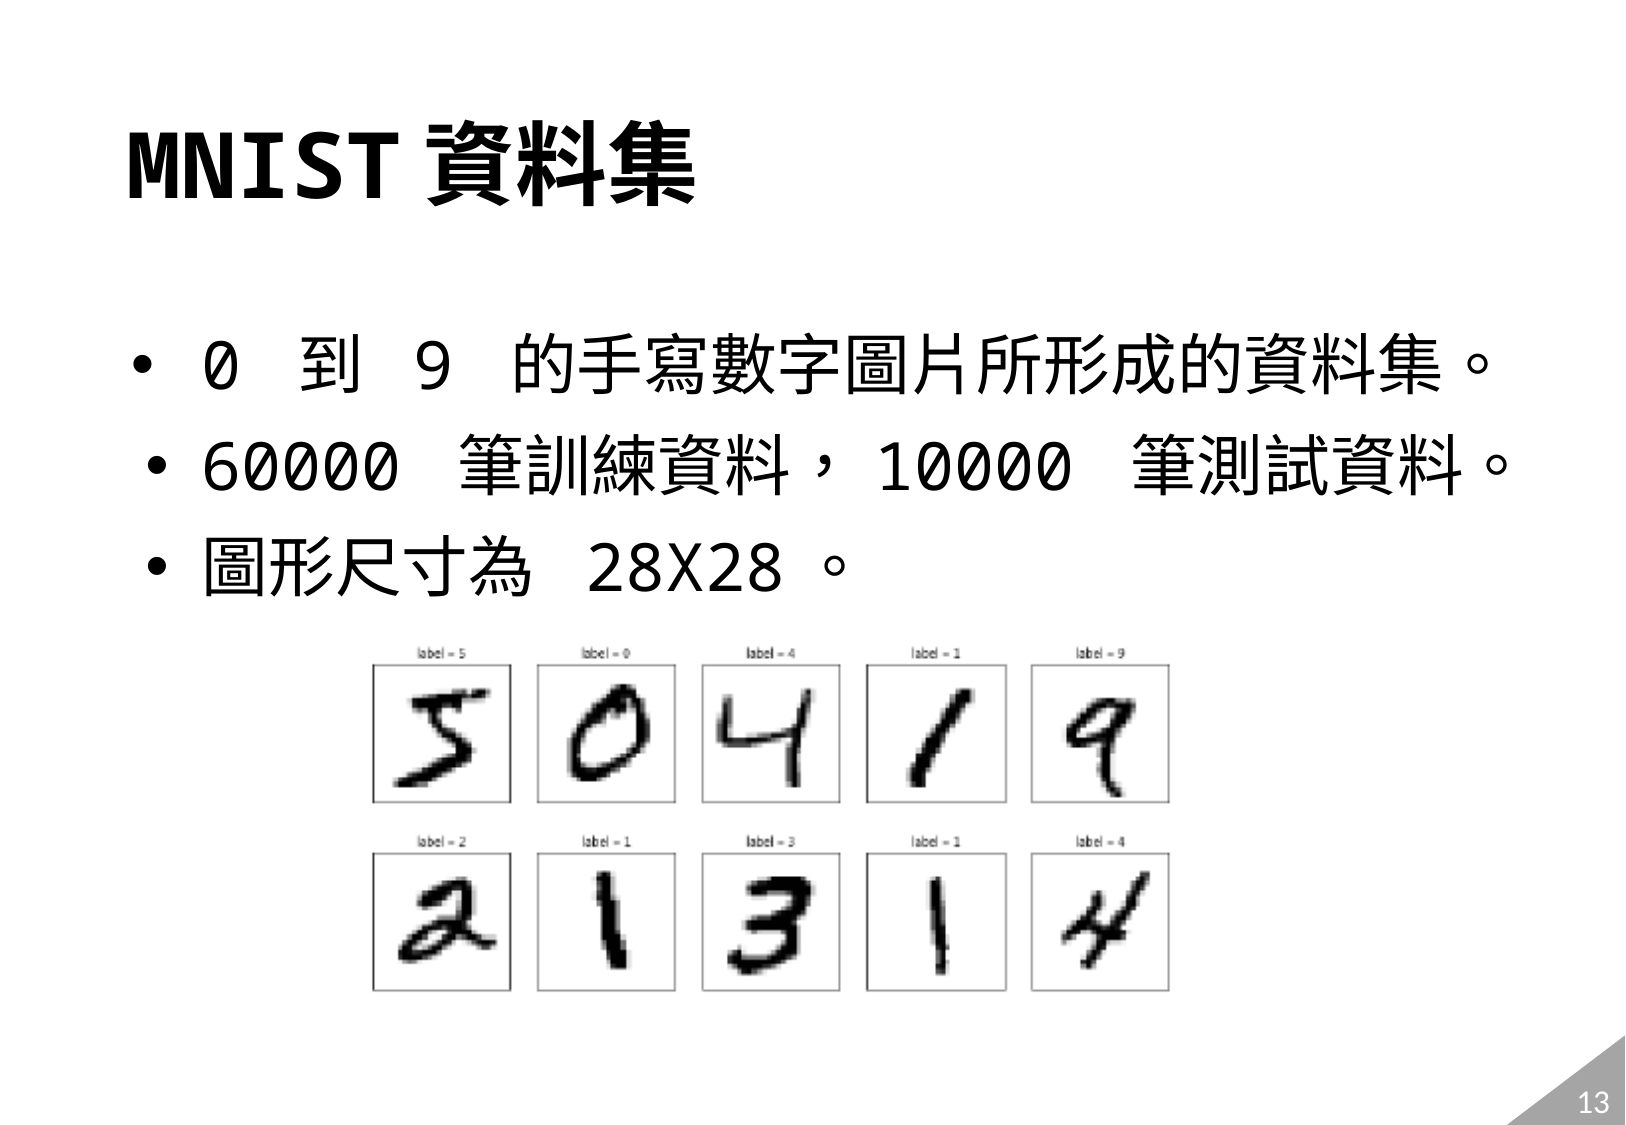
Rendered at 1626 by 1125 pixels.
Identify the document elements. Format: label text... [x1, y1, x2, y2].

slide_number 13 [1259, 1072, 1625, 1113]
list 0 到 9 的手寫數字圖片所形成的資料集。 60000 筆訓練資料，10000 筆測試資料。 圖形尺寸為 28X28。 [111, 299, 1514, 622]
picture [363, 639, 1183, 1000]
title MNIST資料集 [111, 59, 1514, 278]
